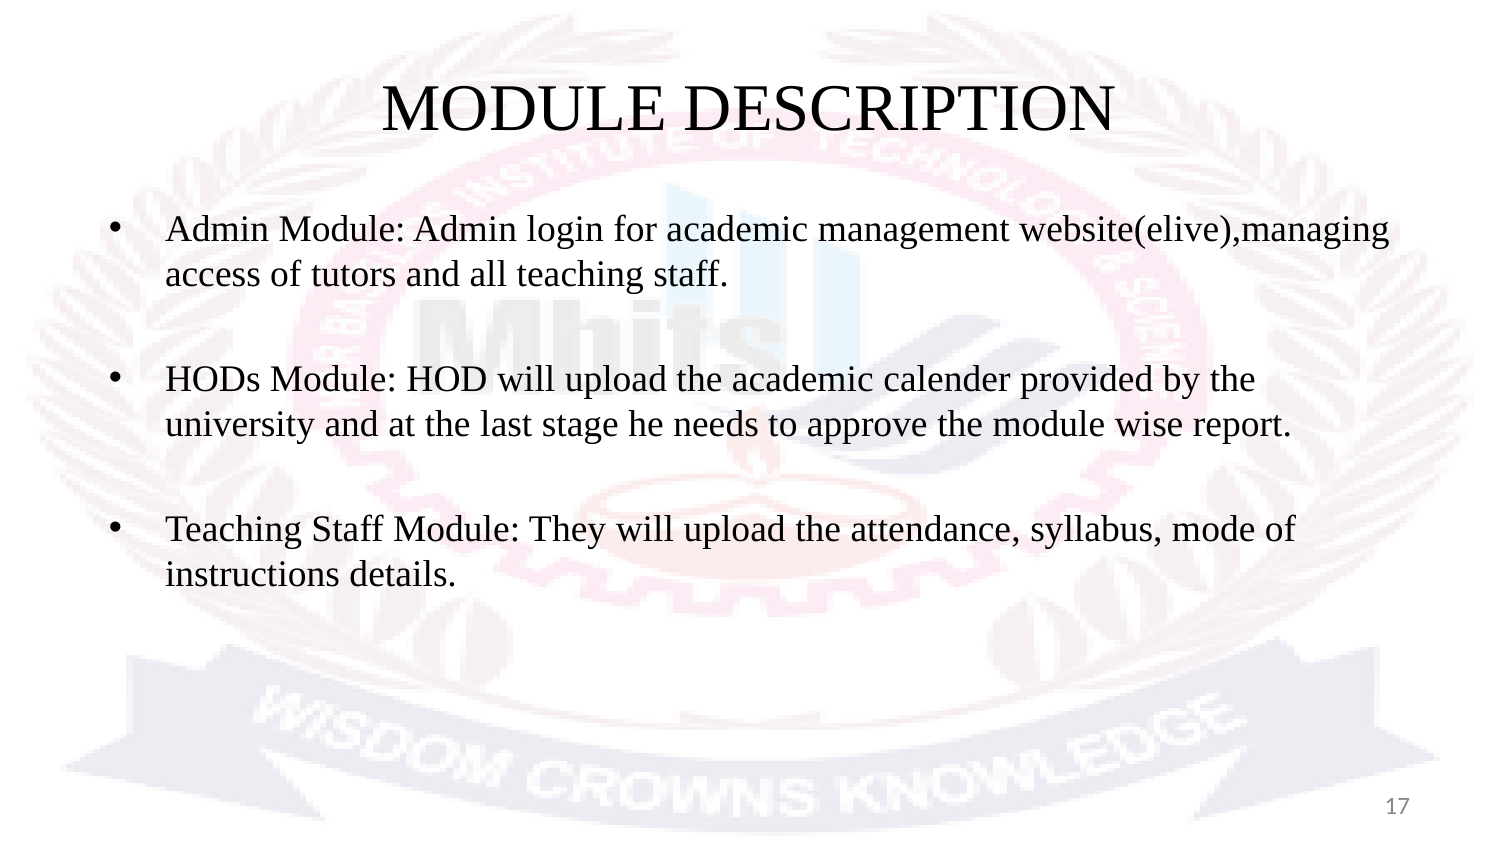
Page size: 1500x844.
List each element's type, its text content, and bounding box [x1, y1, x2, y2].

slide_number 17 [1074, 782, 1425, 827]
list Admin Module: Admin login for academic management website(elive),managing access of tutors and all teaching staff. HODs Module: HOD will upload the academic calender provided by the university and at the last stage he needs to approve the module wise report. Teaching Staff Module: They will upload the attendance, syllabus, mode of instructions details. [75, 196, 1425, 754]
title MODULE DESCRIPTION [75, 33, 1425, 175]
